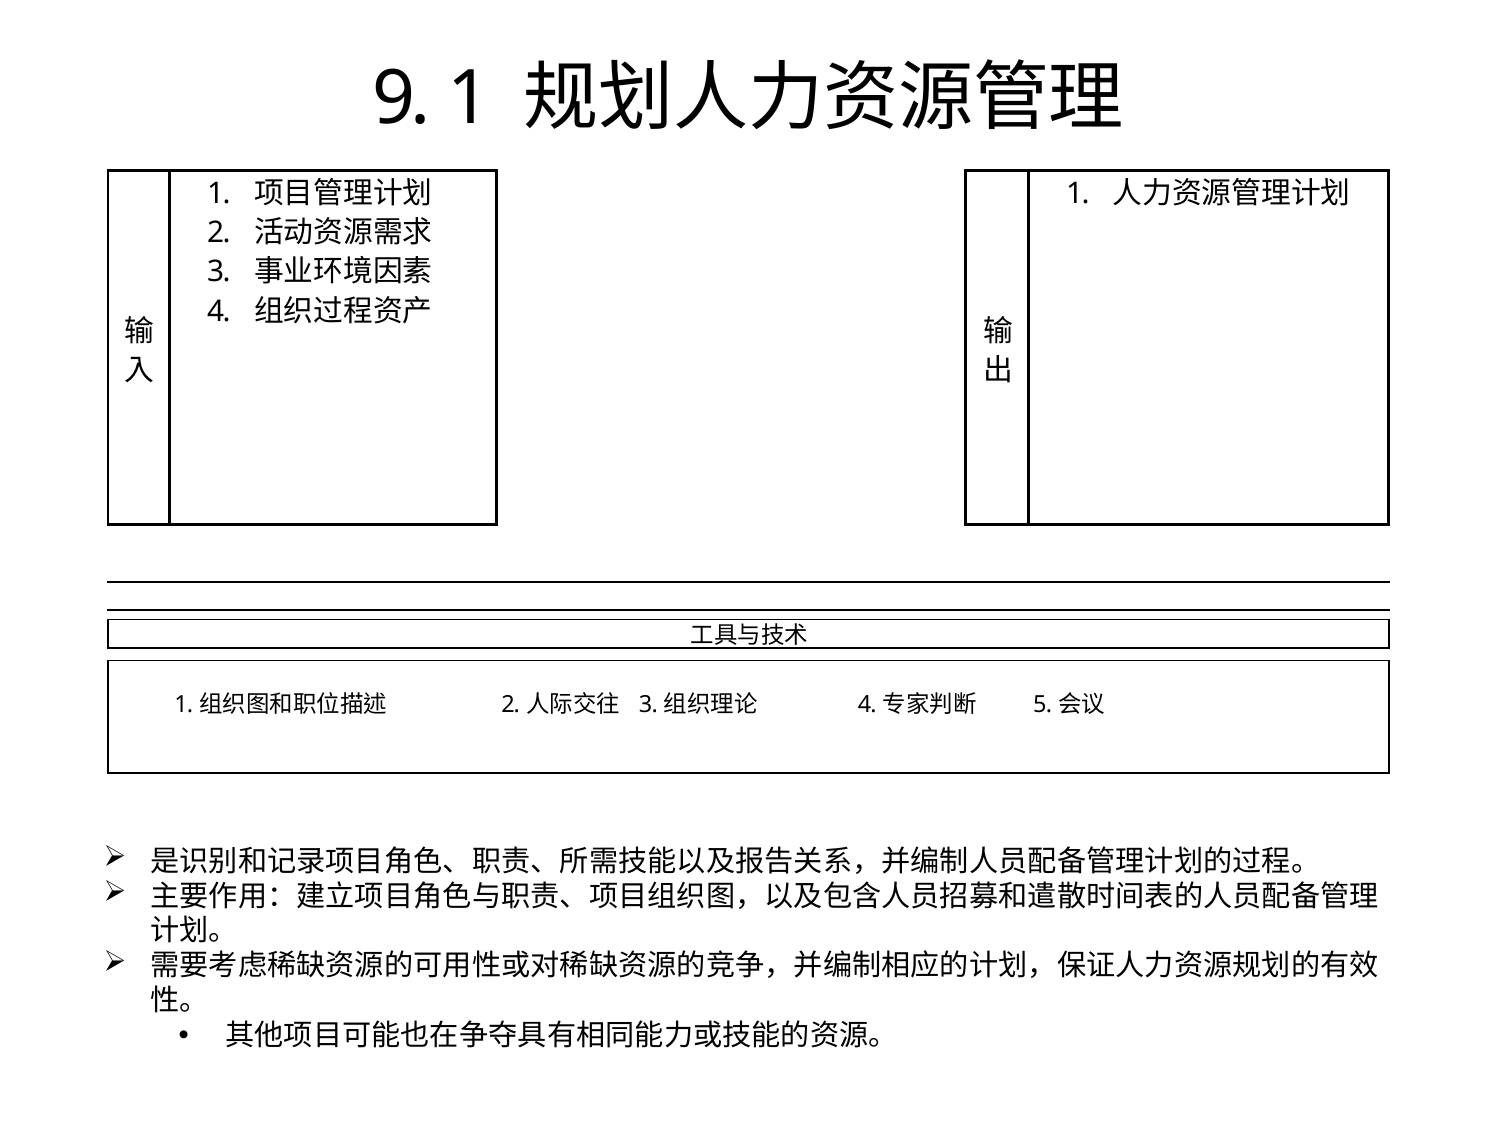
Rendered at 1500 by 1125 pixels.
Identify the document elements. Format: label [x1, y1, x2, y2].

picture [106, 10, 1394, 777]
text_box [88, 834, 1413, 1094]
